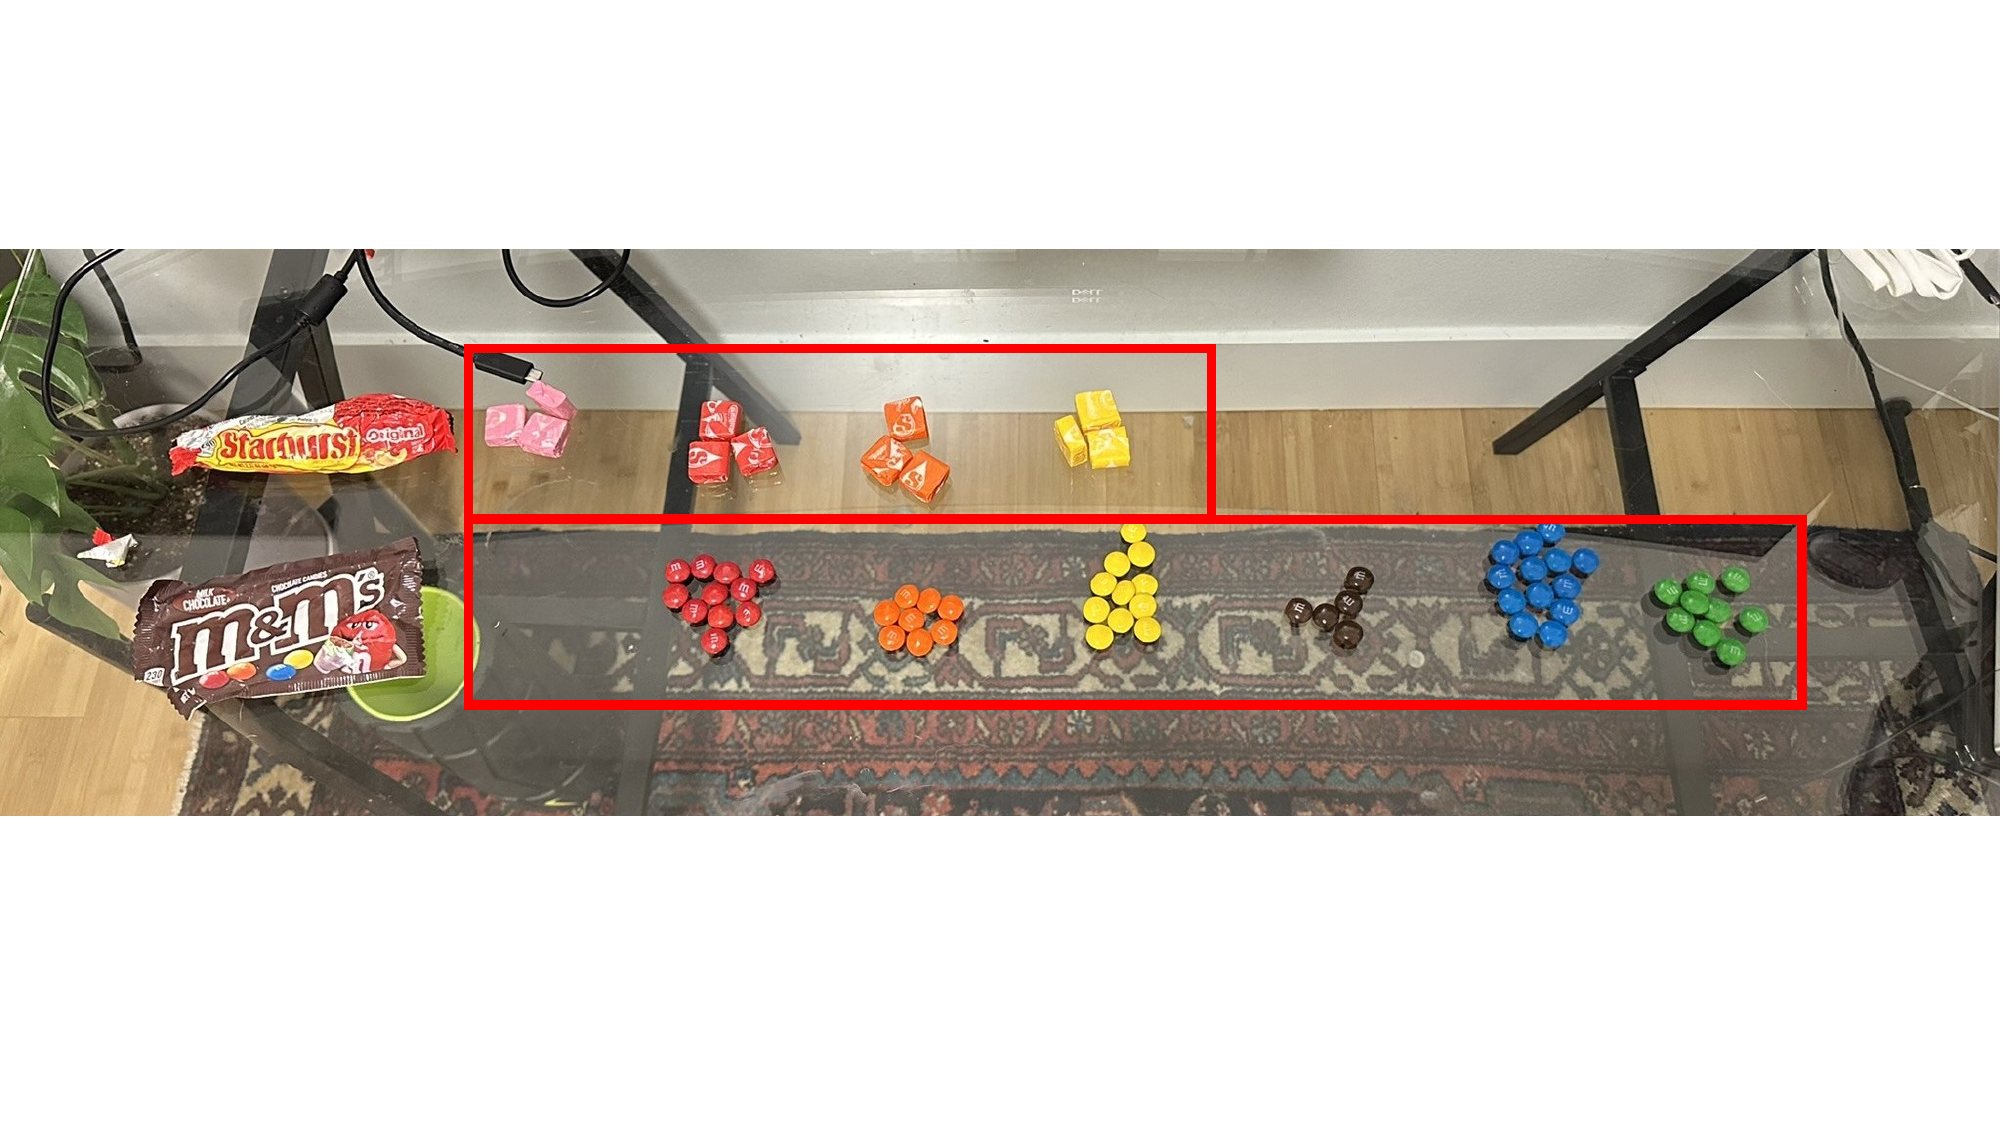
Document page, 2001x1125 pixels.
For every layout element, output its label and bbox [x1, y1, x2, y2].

picture [0, 249, 2000, 816]
